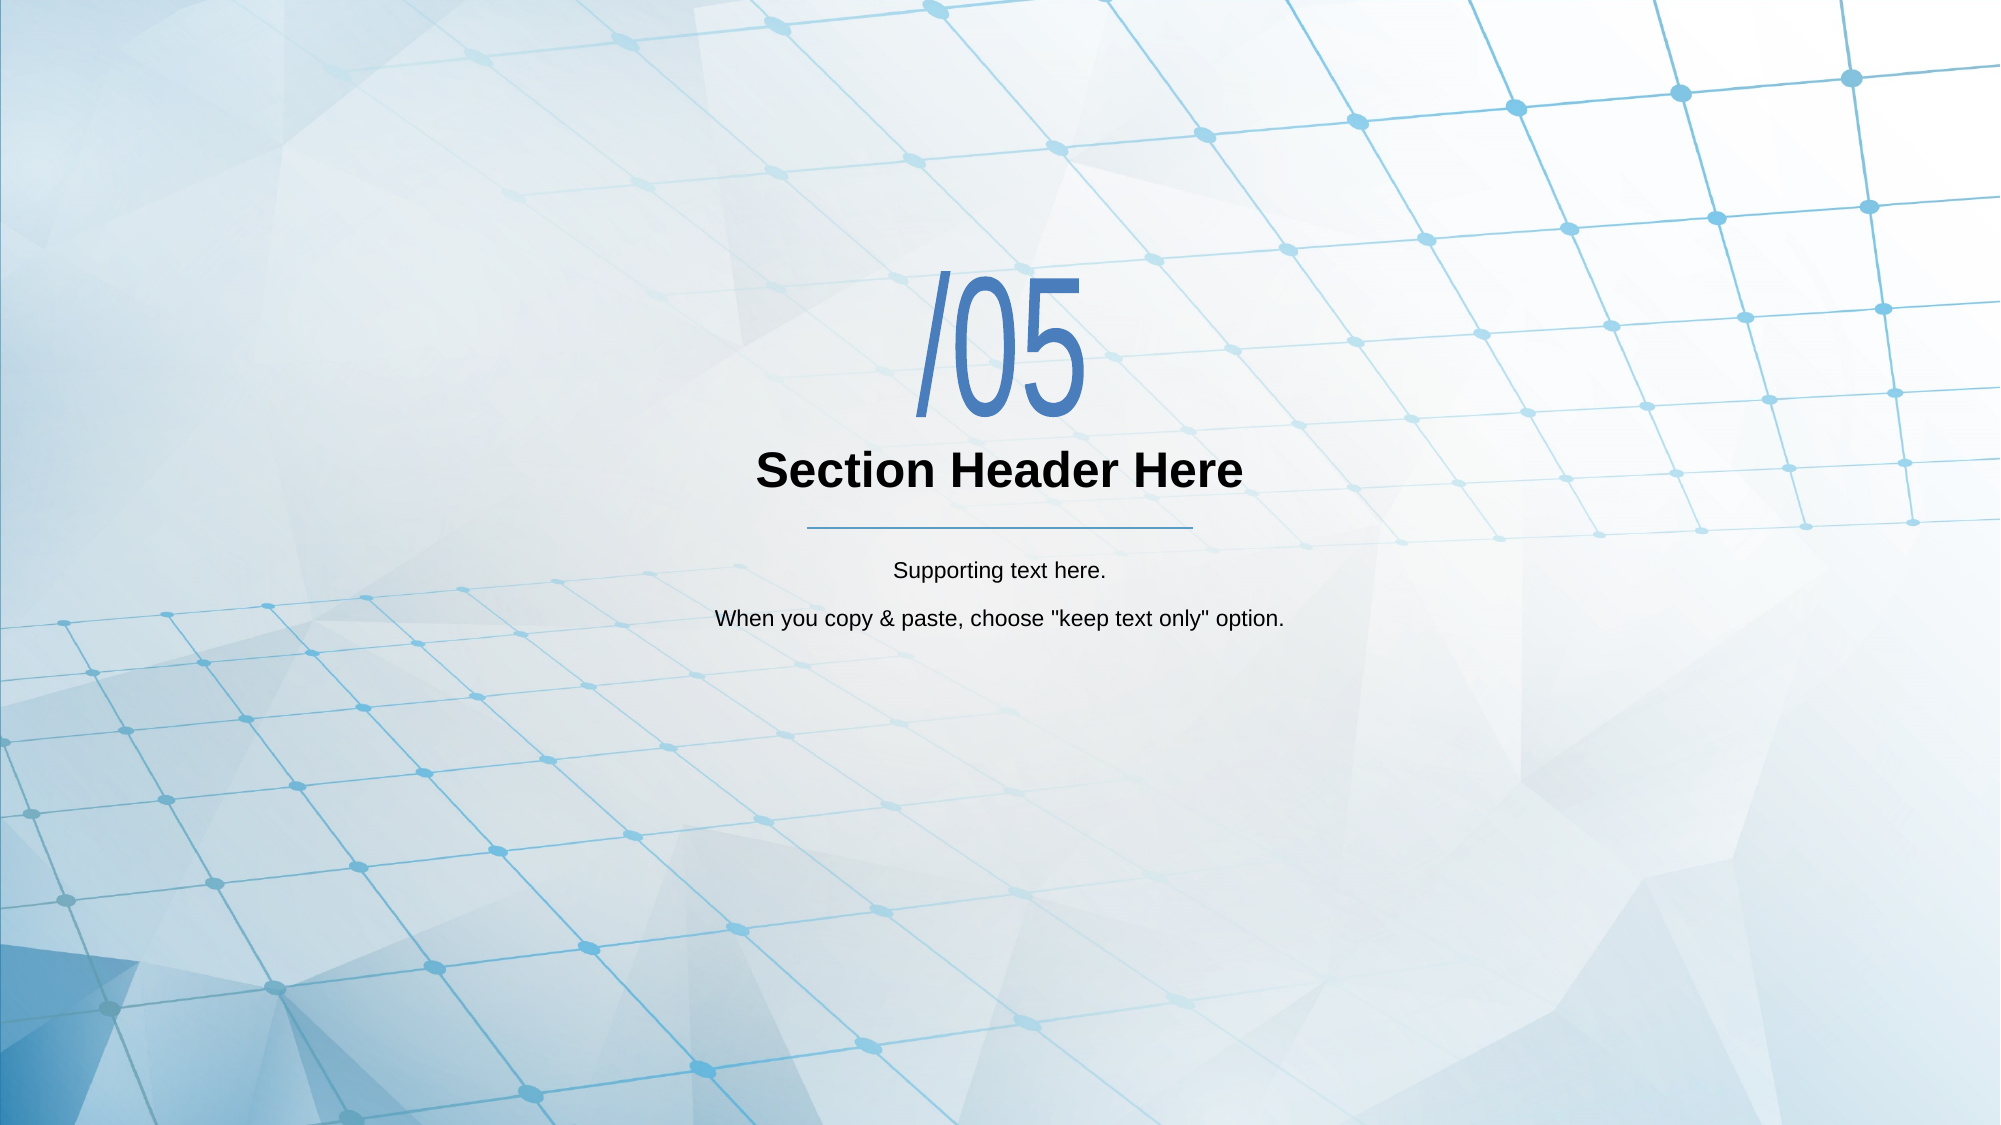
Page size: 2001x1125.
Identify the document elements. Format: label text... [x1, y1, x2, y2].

title Section Header Here [628, 417, 1372, 525]
picture [0, 0, 2000, 1125]
list Supporting text here. When you copy & paste, choose "keep text only" option. [627, 547, 1373, 715]
